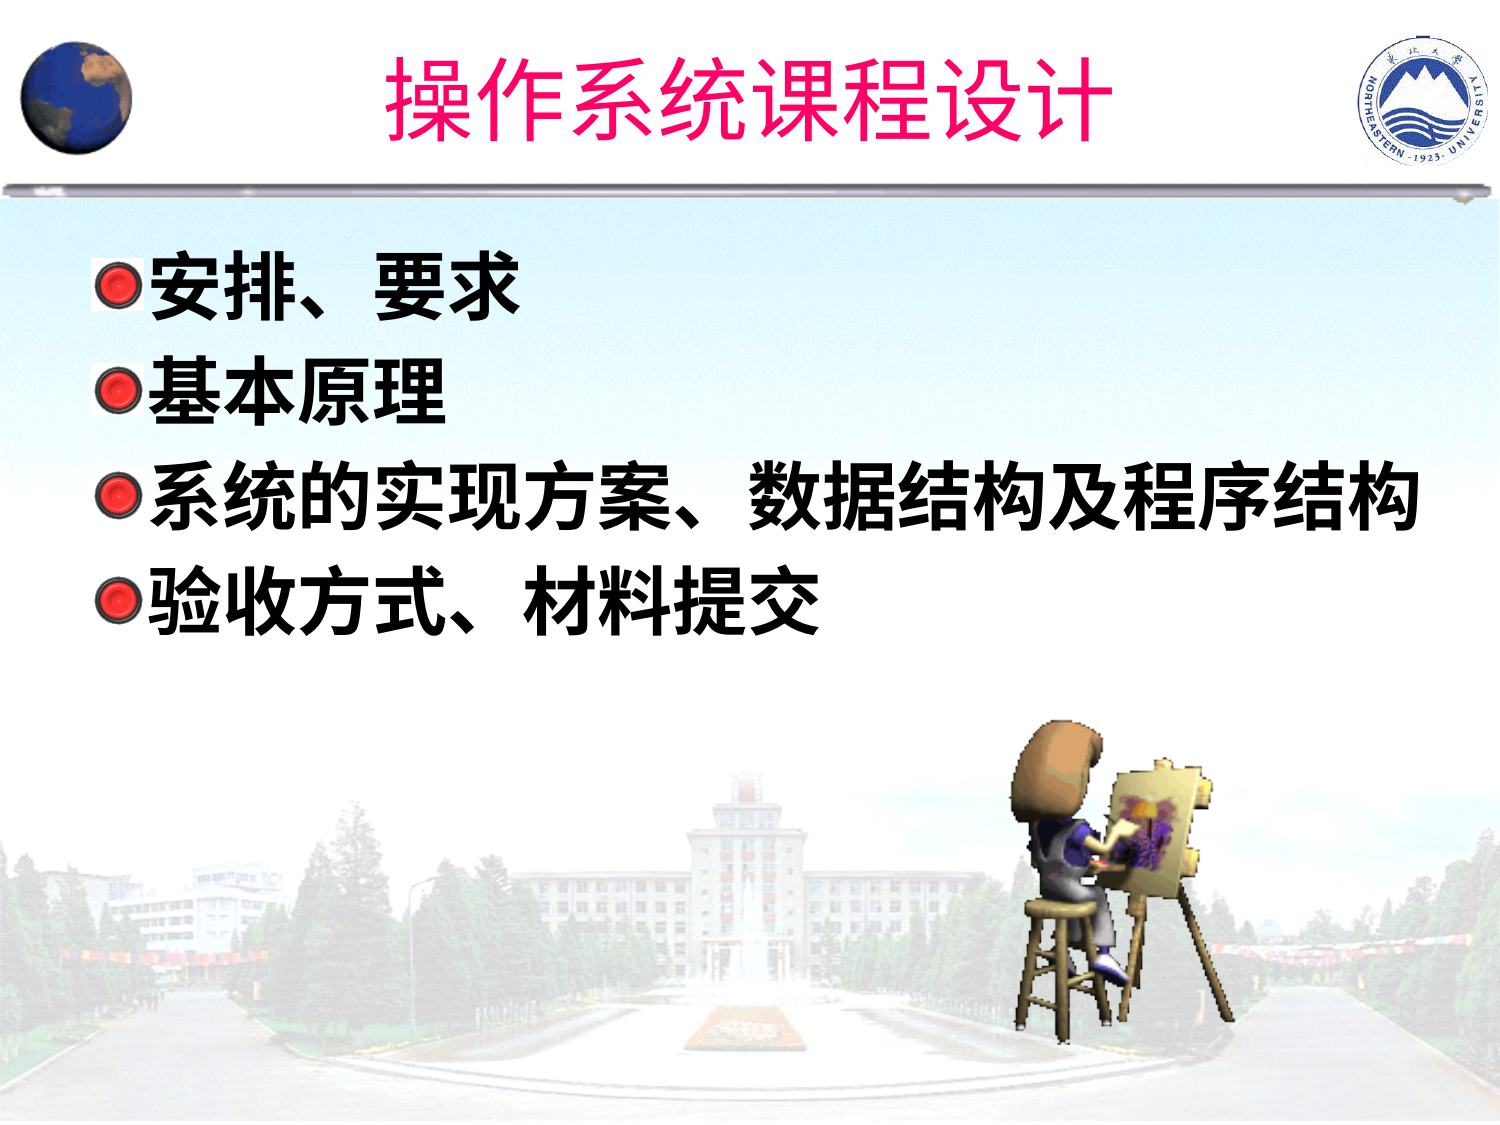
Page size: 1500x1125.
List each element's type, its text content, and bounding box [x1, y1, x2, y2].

picture [0, 37, 112, 161]
title 操作系统课程设计 [112, 21, 1388, 174]
list 安排、要求 基本原理 系统的实现方案、数据结构及程序结构 验收方式、材料提交 [88, 231, 1436, 693]
picture [91, 573, 144, 626]
picture [1388, 33, 1490, 171]
picture [91, 363, 144, 416]
picture [91, 468, 144, 521]
text_box [0, 211, 1500, 1121]
picture [974, 715, 1260, 1046]
picture [91, 258, 144, 311]
picture [0, 172, 1500, 211]
